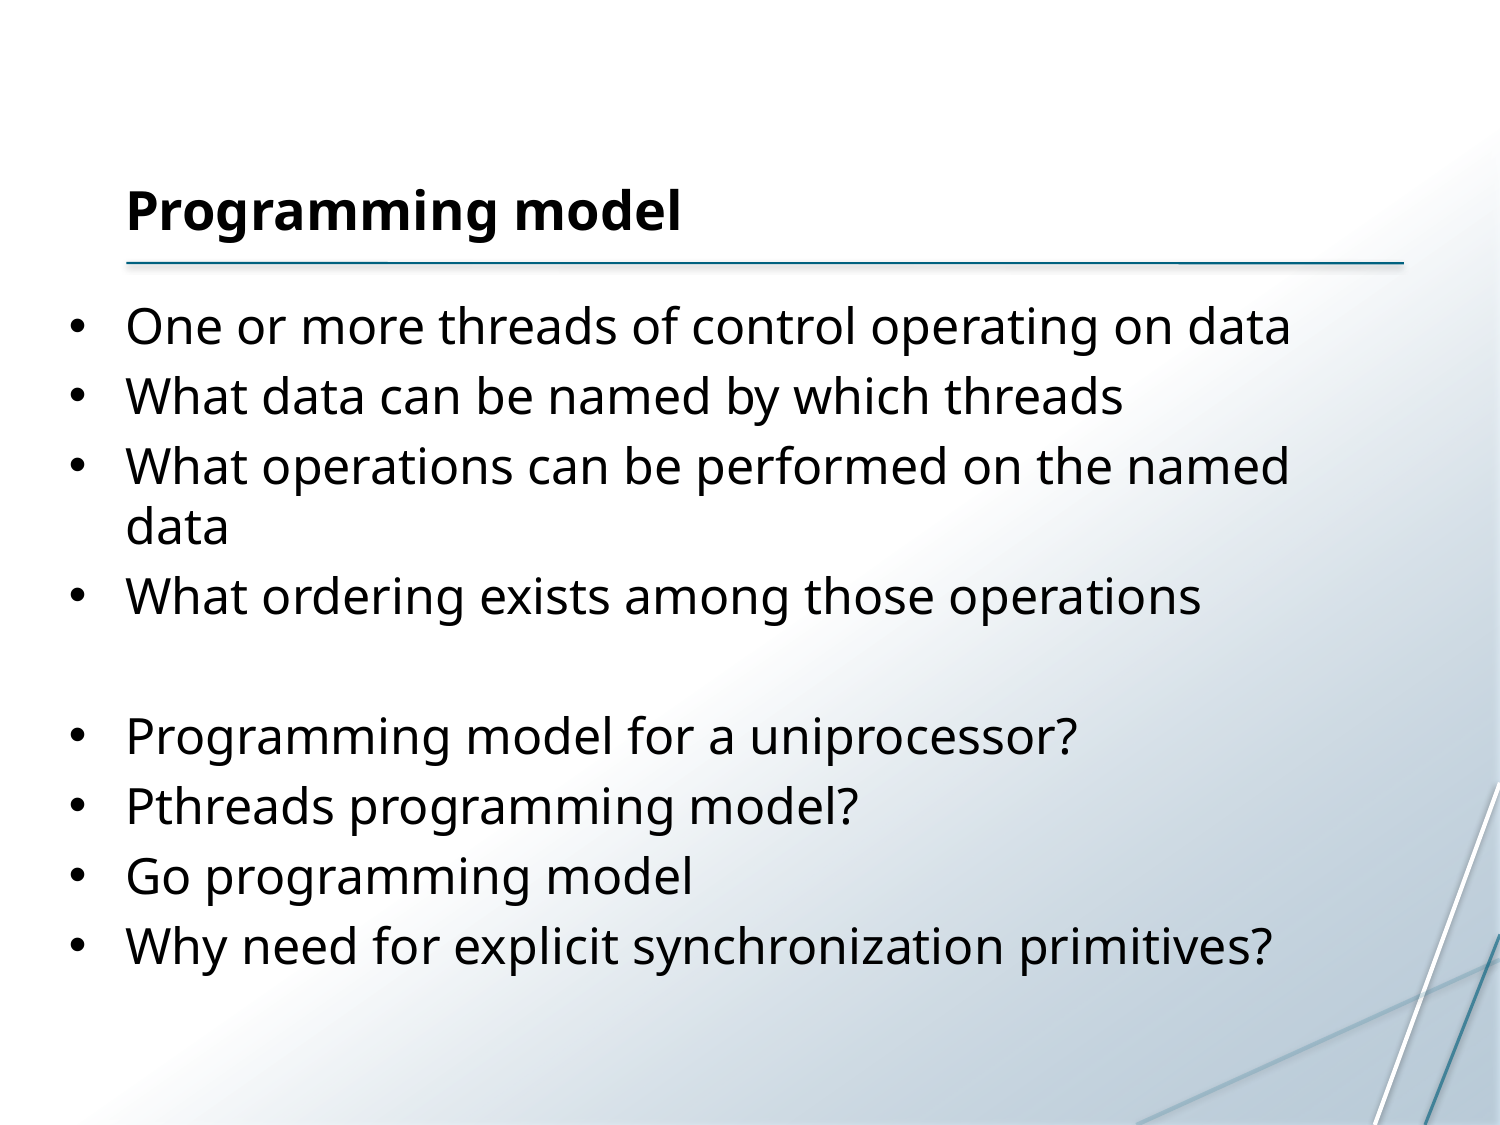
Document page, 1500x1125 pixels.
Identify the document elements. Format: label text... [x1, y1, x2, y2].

title Programming model [109, 49, 1403, 249]
list One or more threads of control operating on data What data can be named by which threads What operations can be performed on the named data What ordering exists among those operations Programming model for a uniprocessor? Pthreads programming model? Go programming model Why need for explicit synchronization primitives? [54, 287, 1404, 1005]
